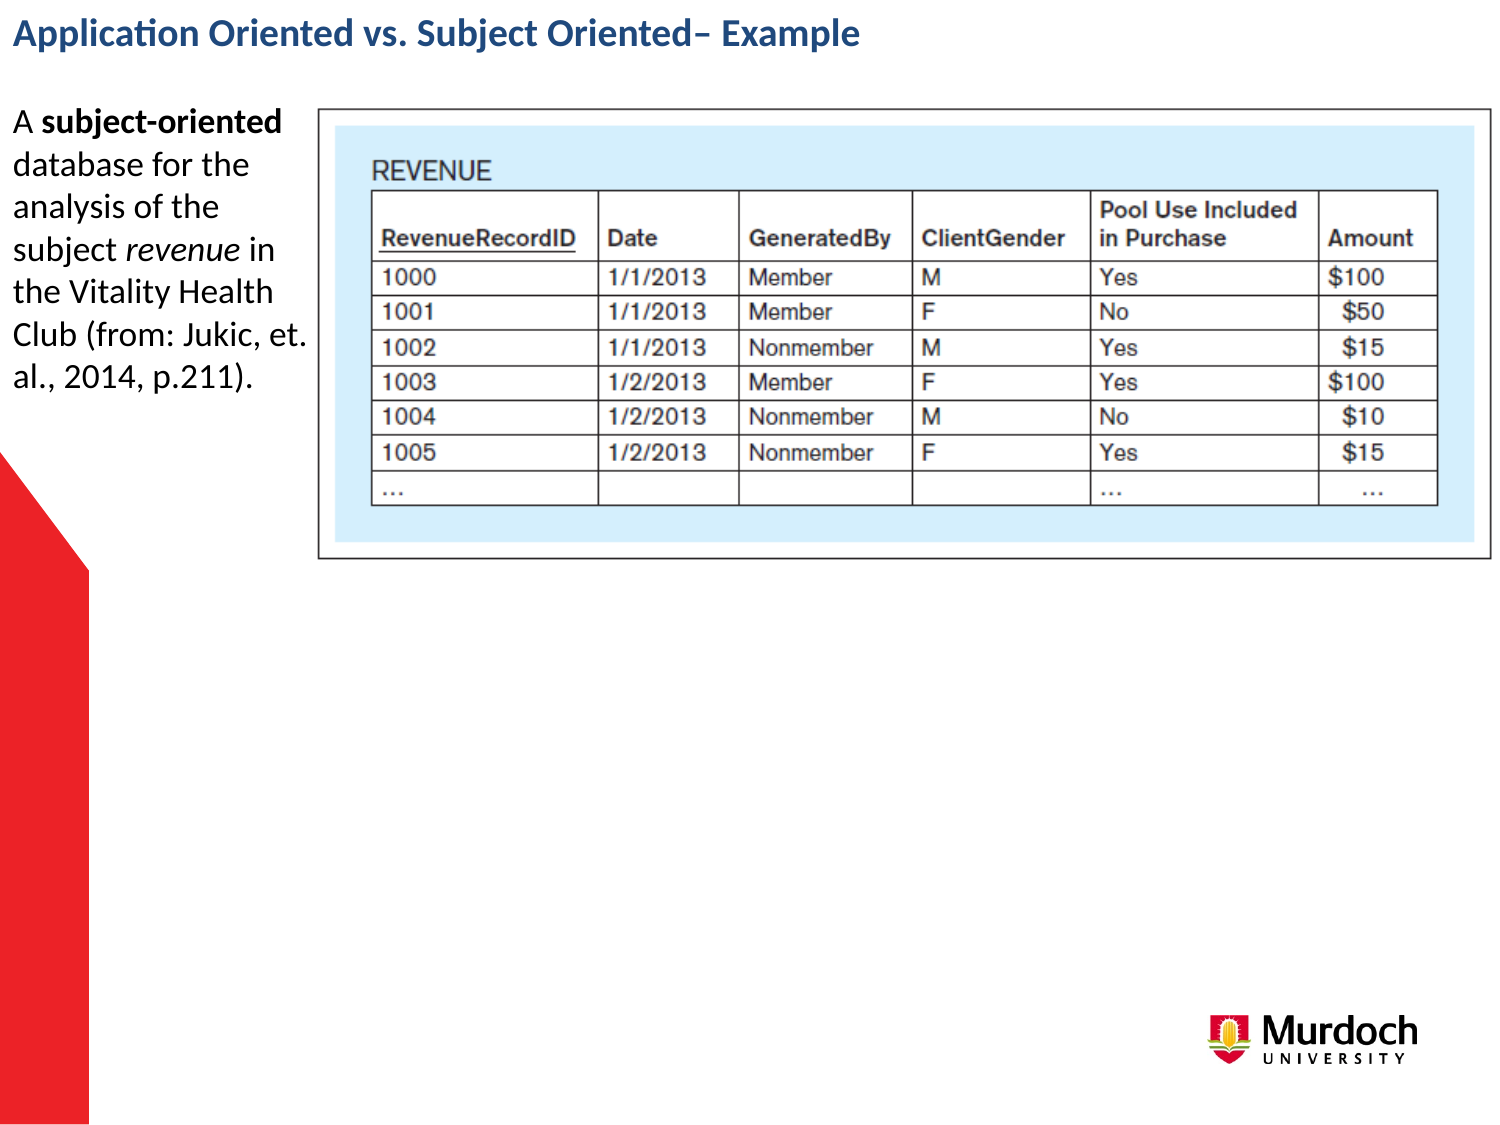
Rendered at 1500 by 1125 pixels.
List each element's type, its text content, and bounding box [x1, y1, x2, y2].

picture [1207, 1015, 1417, 1064]
text_box A subject-oriented database for the analysis of the subject revenue in the Vitality Health Club (from: Jukic, et. al., 2014, p.211). [0, 90, 338, 404]
text_box Application Oriented vs. Subject Oriented– Example [0, 0, 1424, 95]
picture [314, 104, 1499, 570]
